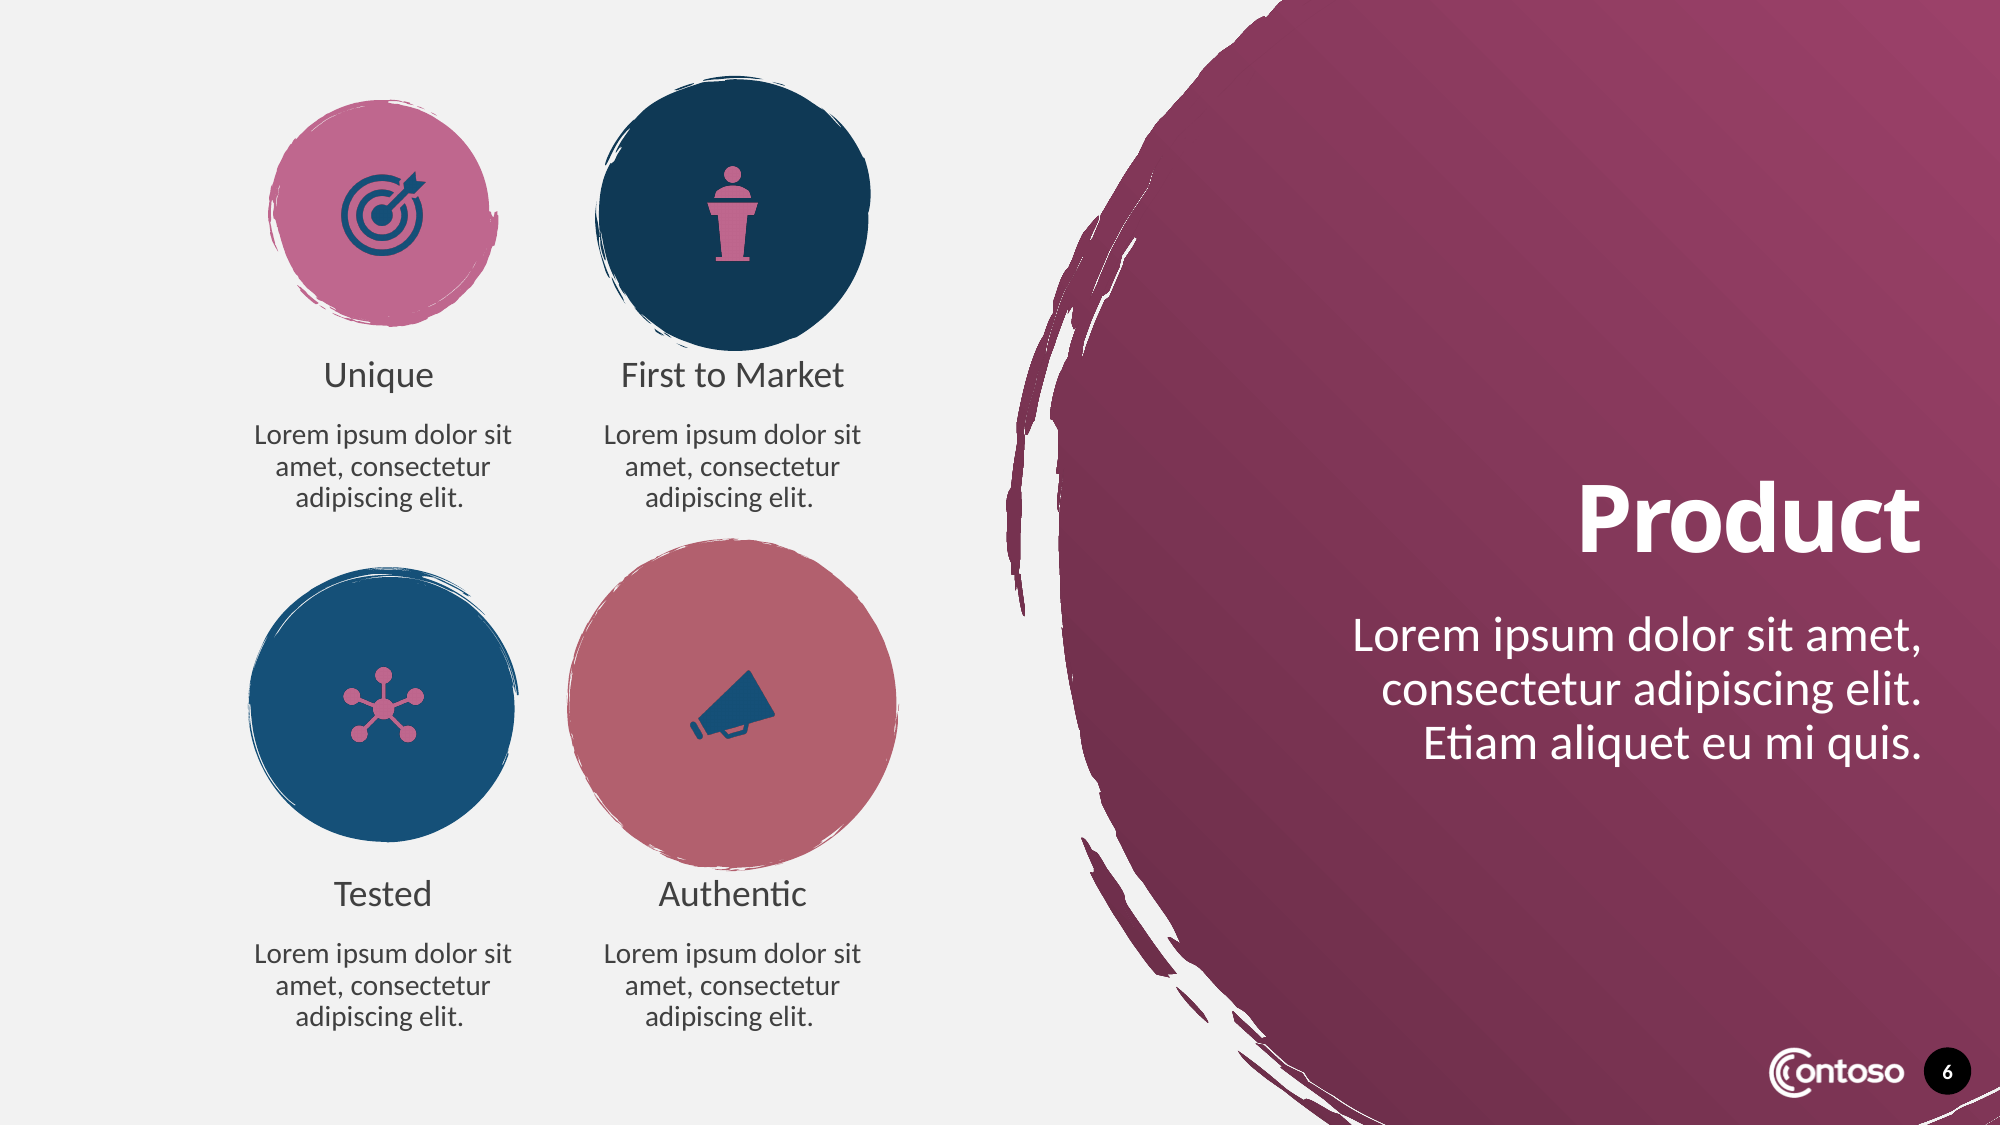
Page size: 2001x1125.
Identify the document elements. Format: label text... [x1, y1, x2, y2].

list Lorem ipsum dolor sit amet, consectetur adipiscing elit. [600, 419, 866, 491]
picture [681, 653, 784, 756]
picture [681, 162, 784, 265]
title Product [1289, 455, 1923, 574]
list Lorem ipsum dolor sit amet, consectetur adipiscing elit. [250, 938, 517, 1010]
picture [1764, 1043, 1909, 1099]
list First to Market [600, 355, 866, 397]
slide_number 6 [1923, 1047, 1972, 1095]
list Unique [250, 355, 517, 397]
picture [332, 653, 435, 756]
picture [332, 162, 435, 265]
list Lorem ipsum dolor sit amet, consectetur adipiscing elit. [600, 938, 866, 1010]
list Lorem ipsum dolor sit amet, consectetur adipiscing elit. [250, 419, 517, 491]
list Authentic [600, 874, 866, 916]
list Tested [250, 874, 517, 916]
subtitle Lorem ipsum dolor sit amet, consectetur adipiscing elit. Etiam aliquet eu mi quis. [1289, 608, 1923, 841]
